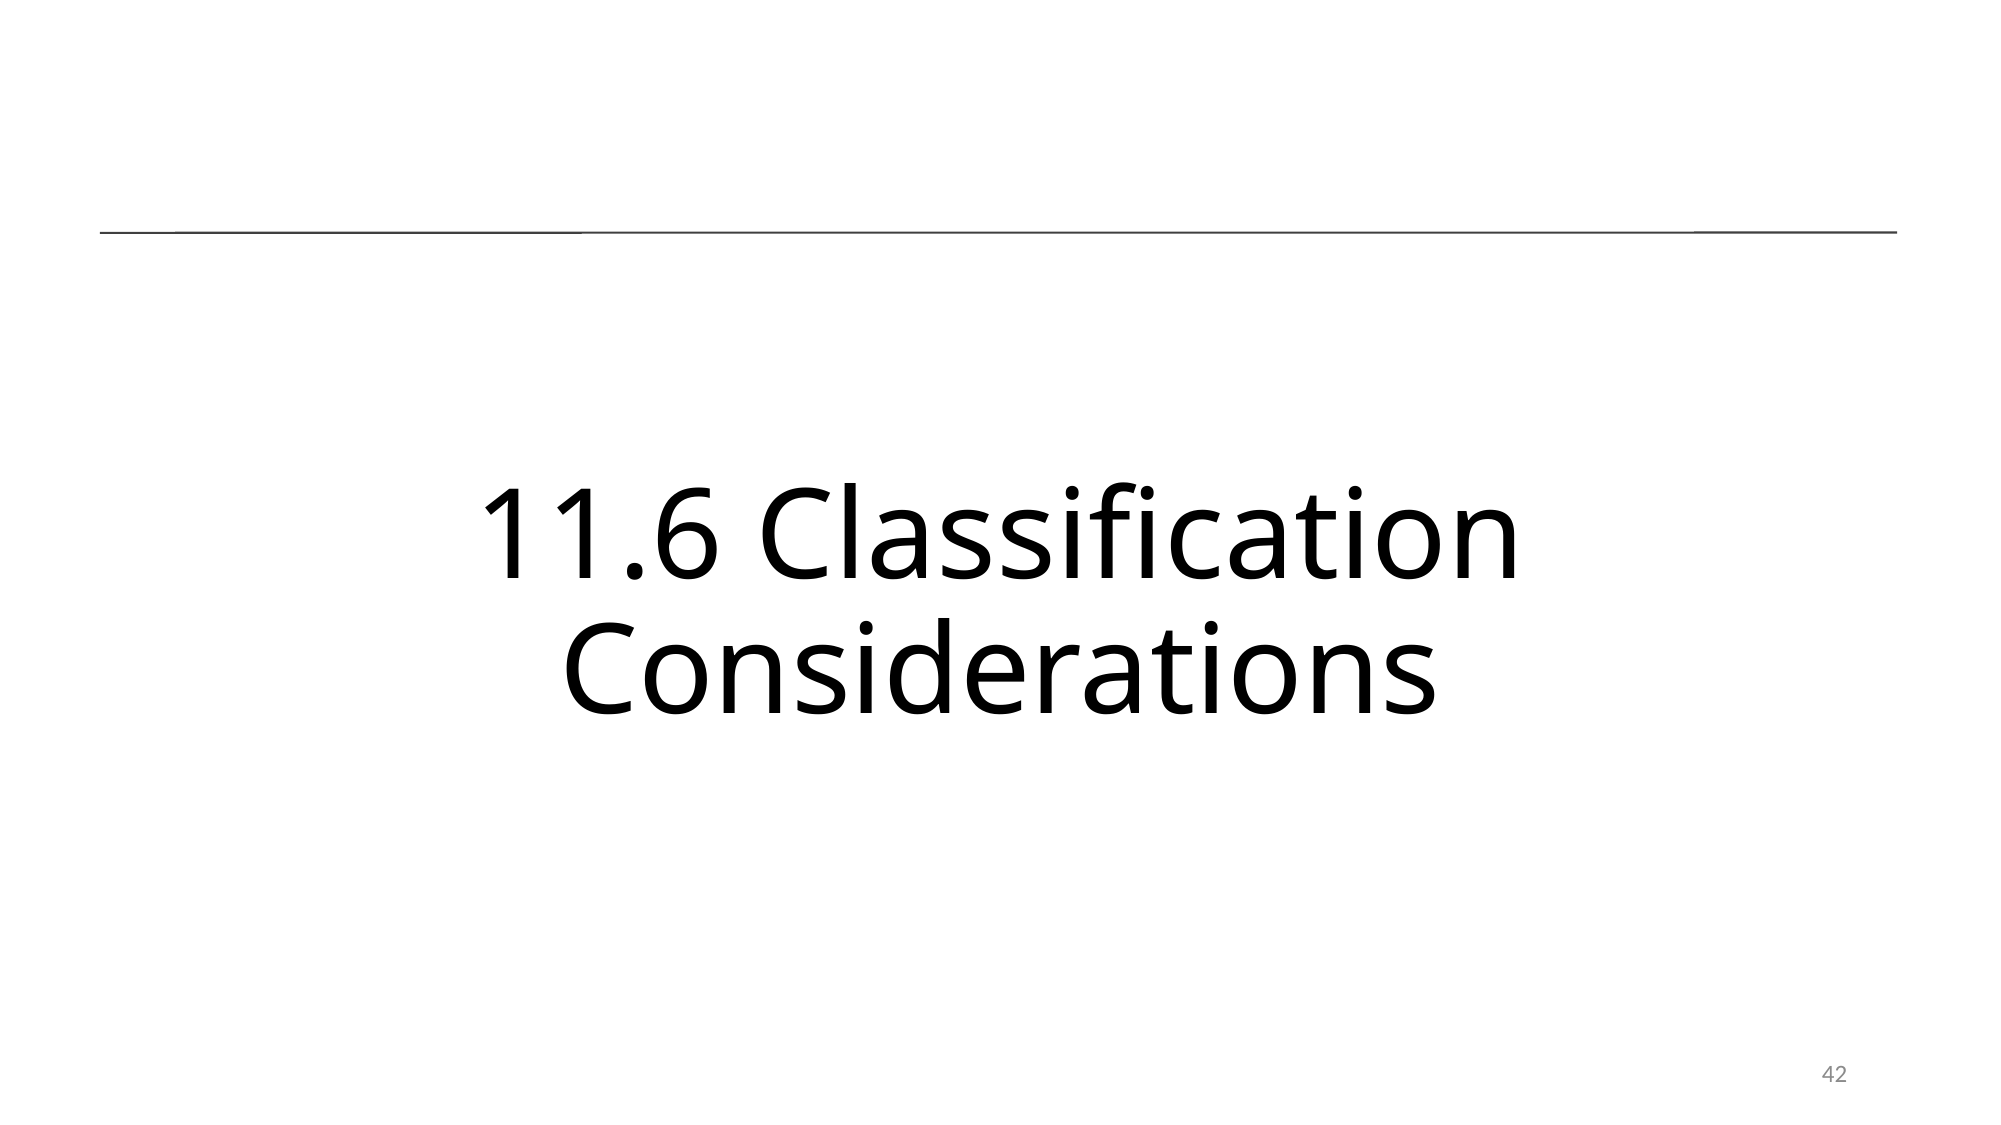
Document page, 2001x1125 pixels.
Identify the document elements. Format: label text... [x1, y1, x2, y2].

title 11.6 Classification Considerations [353, 280, 1647, 749]
slide_number 42 [1412, 1042, 1863, 1103]
